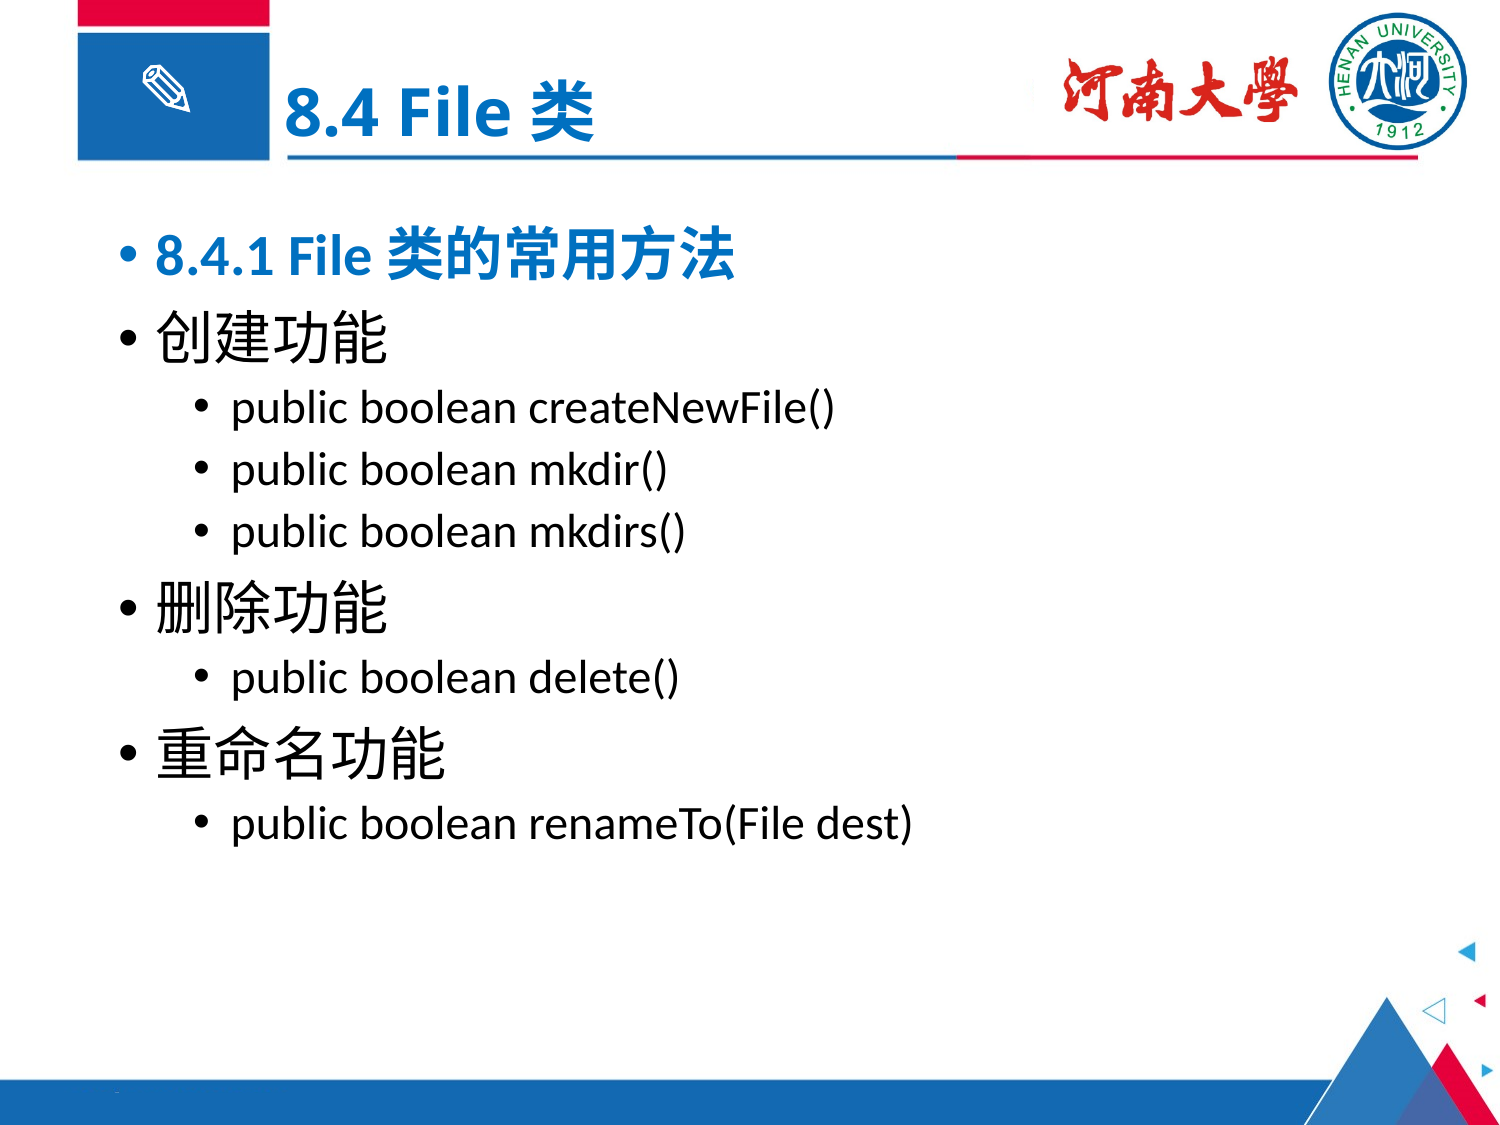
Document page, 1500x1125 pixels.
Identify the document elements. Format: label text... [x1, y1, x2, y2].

picture [0, 0, 1500, 1125]
list 8.4.1 File类的常用方法 创建功能 public boolean createNewFile() public boolean mkdir() public boolean mkdirs() 删除功能 public boolean delete() 重命名功能 public boolean renameTo(File dest) [103, 217, 1397, 1014]
text_box 8.4 File类 [269, 63, 1081, 156]
